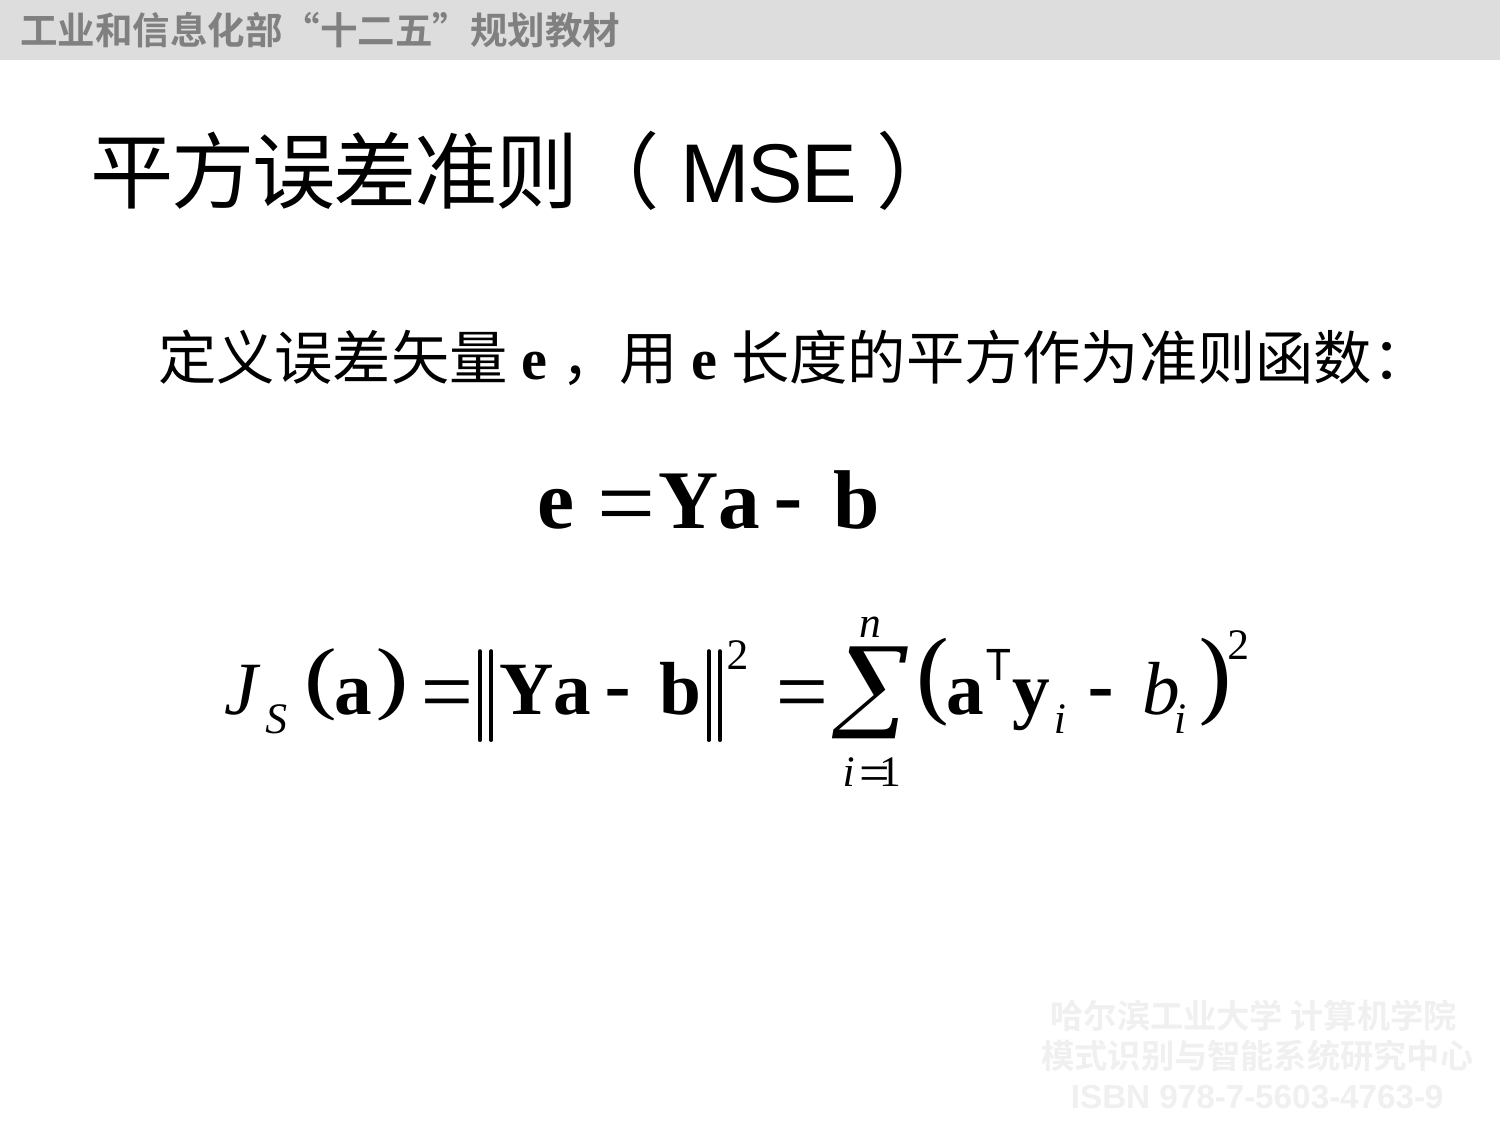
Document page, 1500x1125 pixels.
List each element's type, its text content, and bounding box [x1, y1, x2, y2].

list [218, 599, 1259, 792]
title 平方误差准则（MSE） [75, 87, 1425, 250]
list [537, 467, 884, 535]
list 定义误差矢量e，用e长度的平方作为准则函数： [143, 278, 1497, 527]
